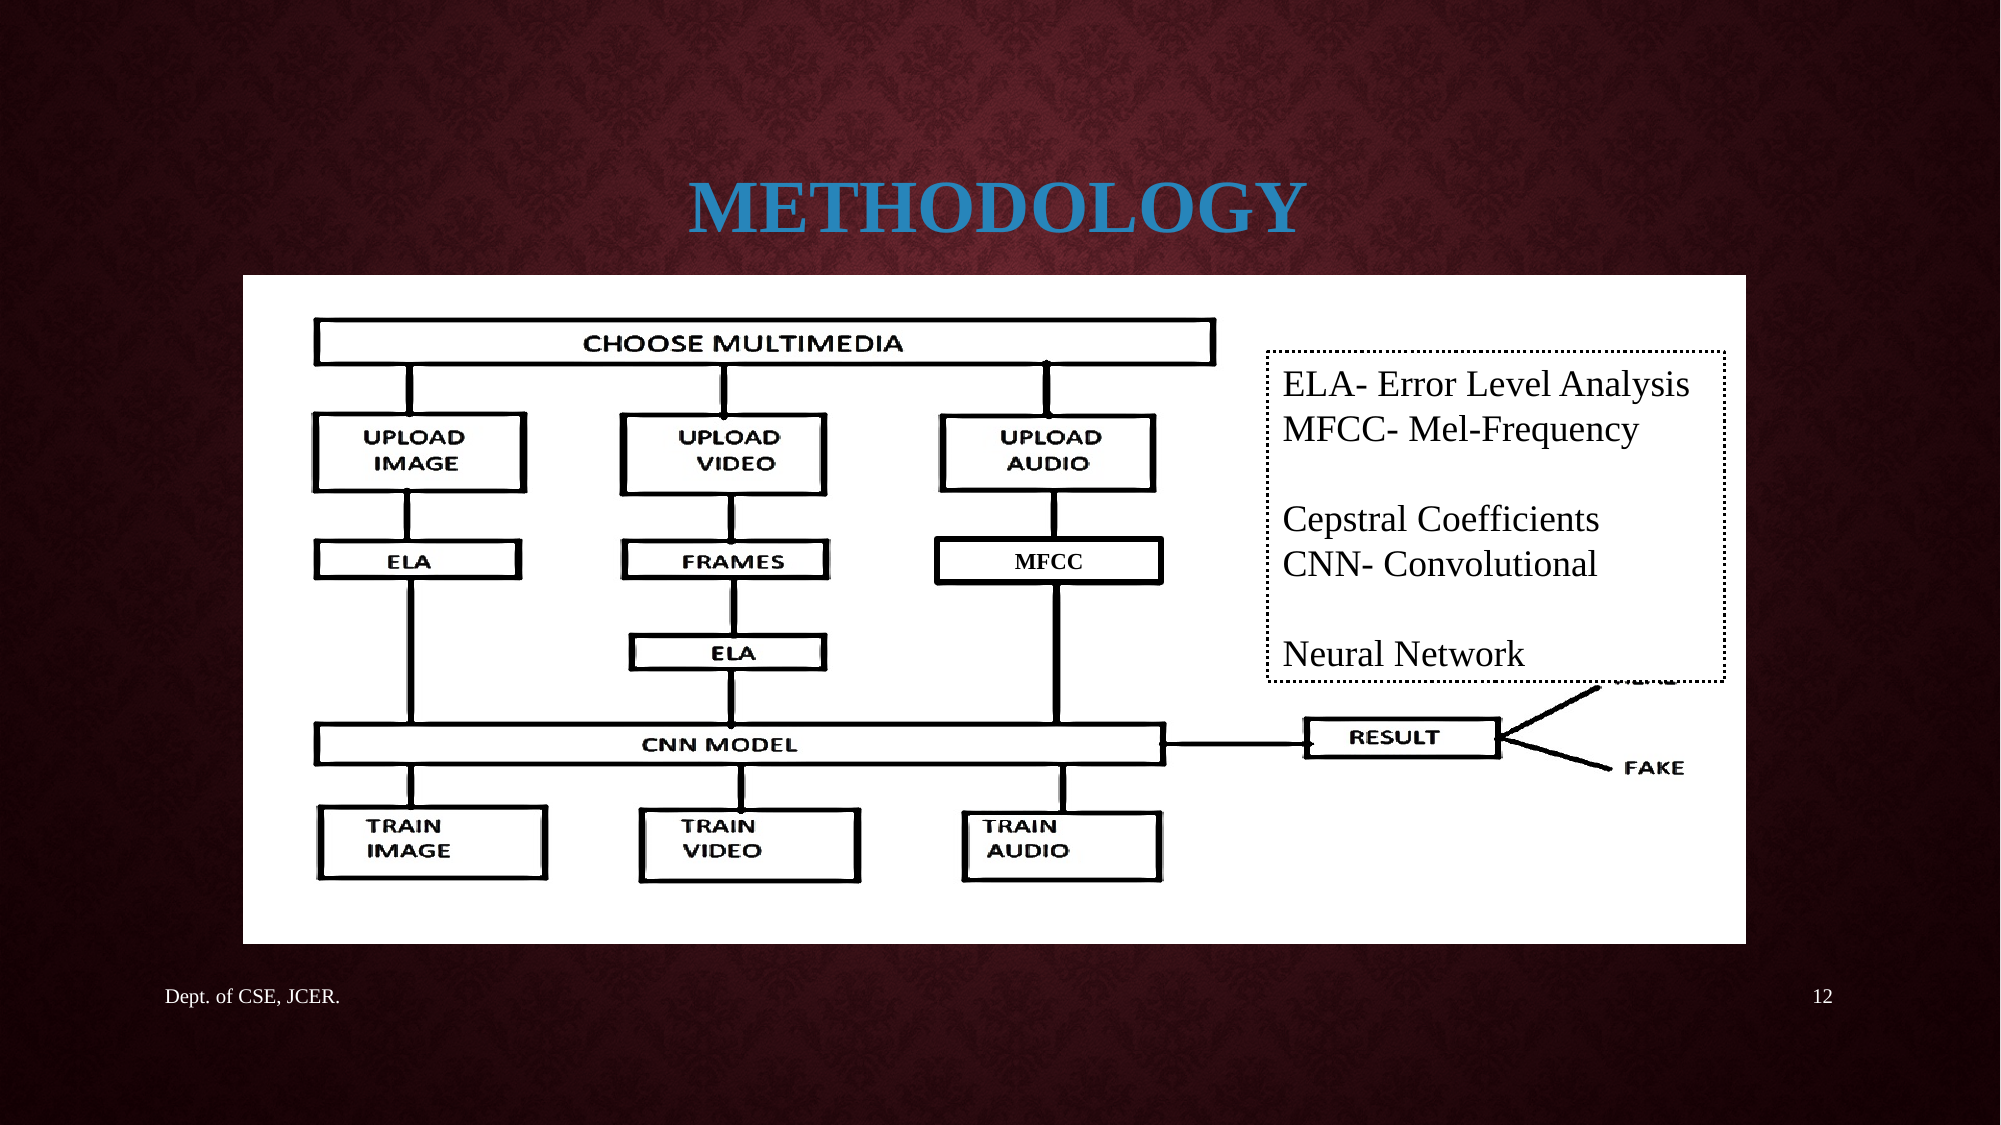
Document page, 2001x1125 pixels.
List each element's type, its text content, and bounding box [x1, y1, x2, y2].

title Methodology [149, 99, 1849, 318]
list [243, 274, 1746, 945]
footer Dept. of CSE, JCER. [149, 965, 1245, 1025]
slide_number 12 [1724, 965, 1849, 1025]
